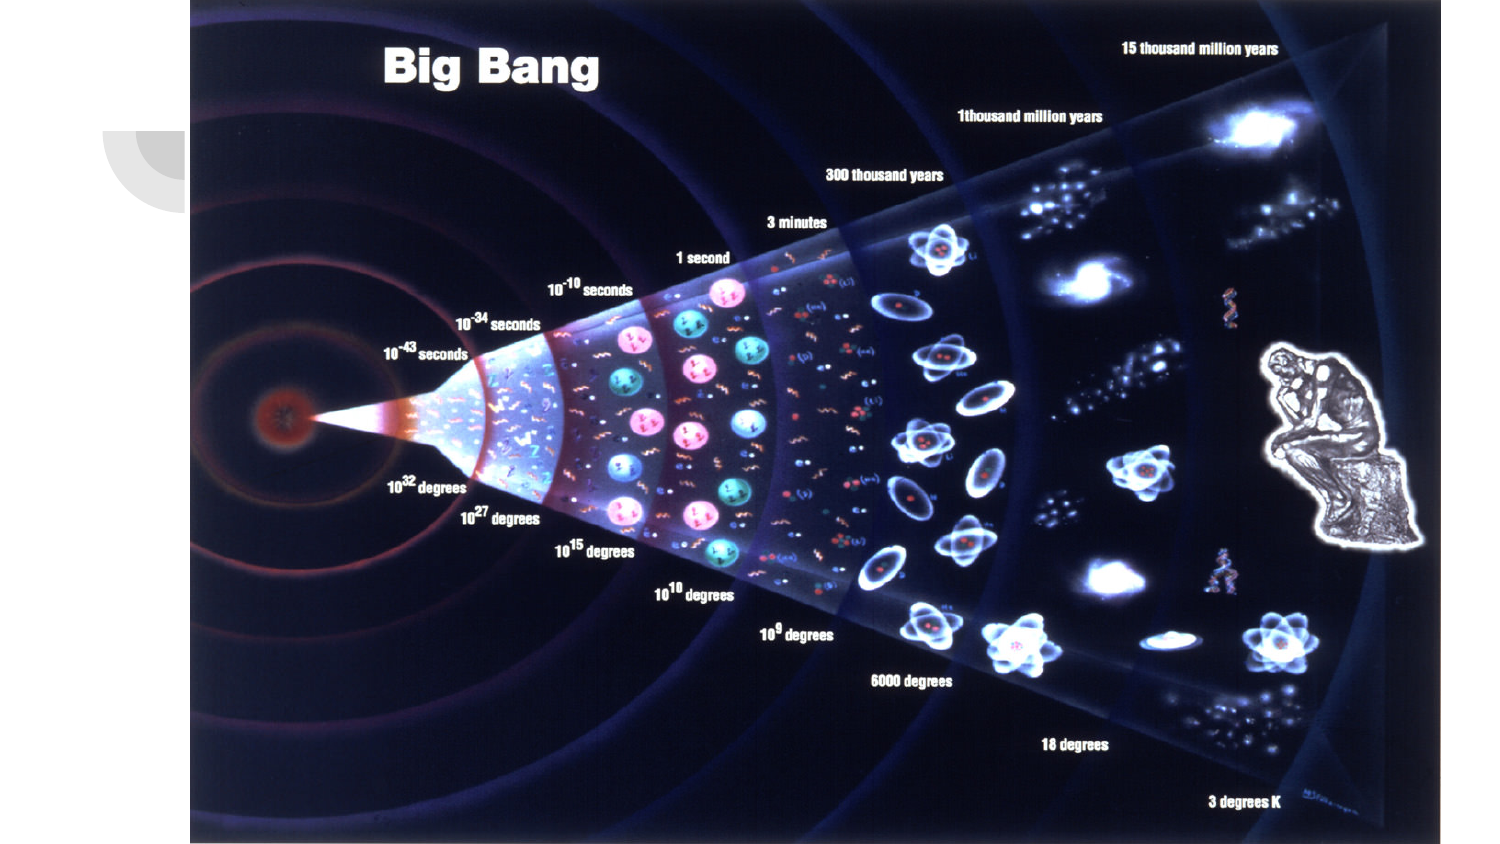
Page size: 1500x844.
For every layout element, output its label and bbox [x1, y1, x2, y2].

picture [190, 0, 1441, 844]
